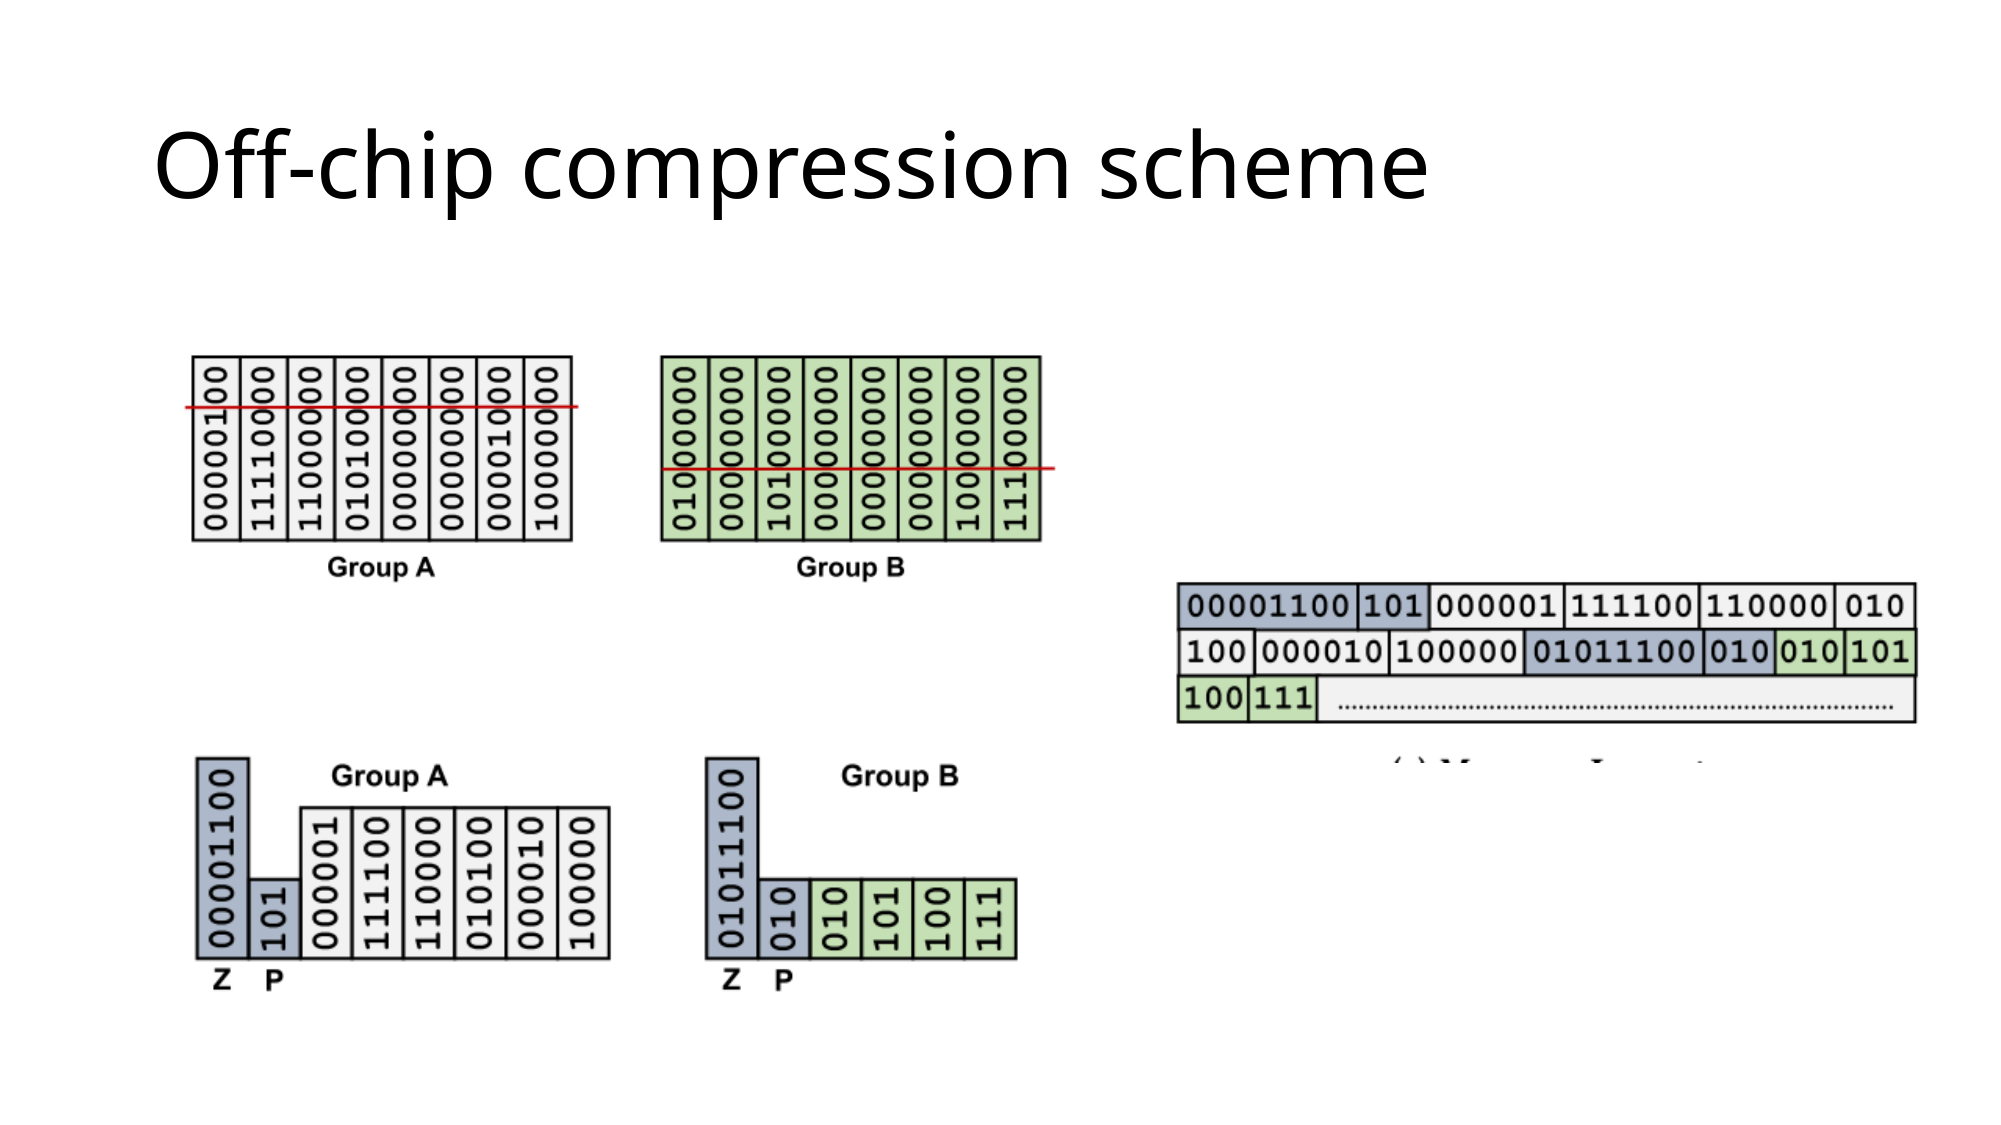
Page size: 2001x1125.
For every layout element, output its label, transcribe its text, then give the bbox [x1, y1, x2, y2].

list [101, 301, 1077, 607]
picture [137, 701, 1093, 1015]
title Off-chip compression scheme [137, 59, 1863, 278]
picture [1144, 548, 1951, 763]
